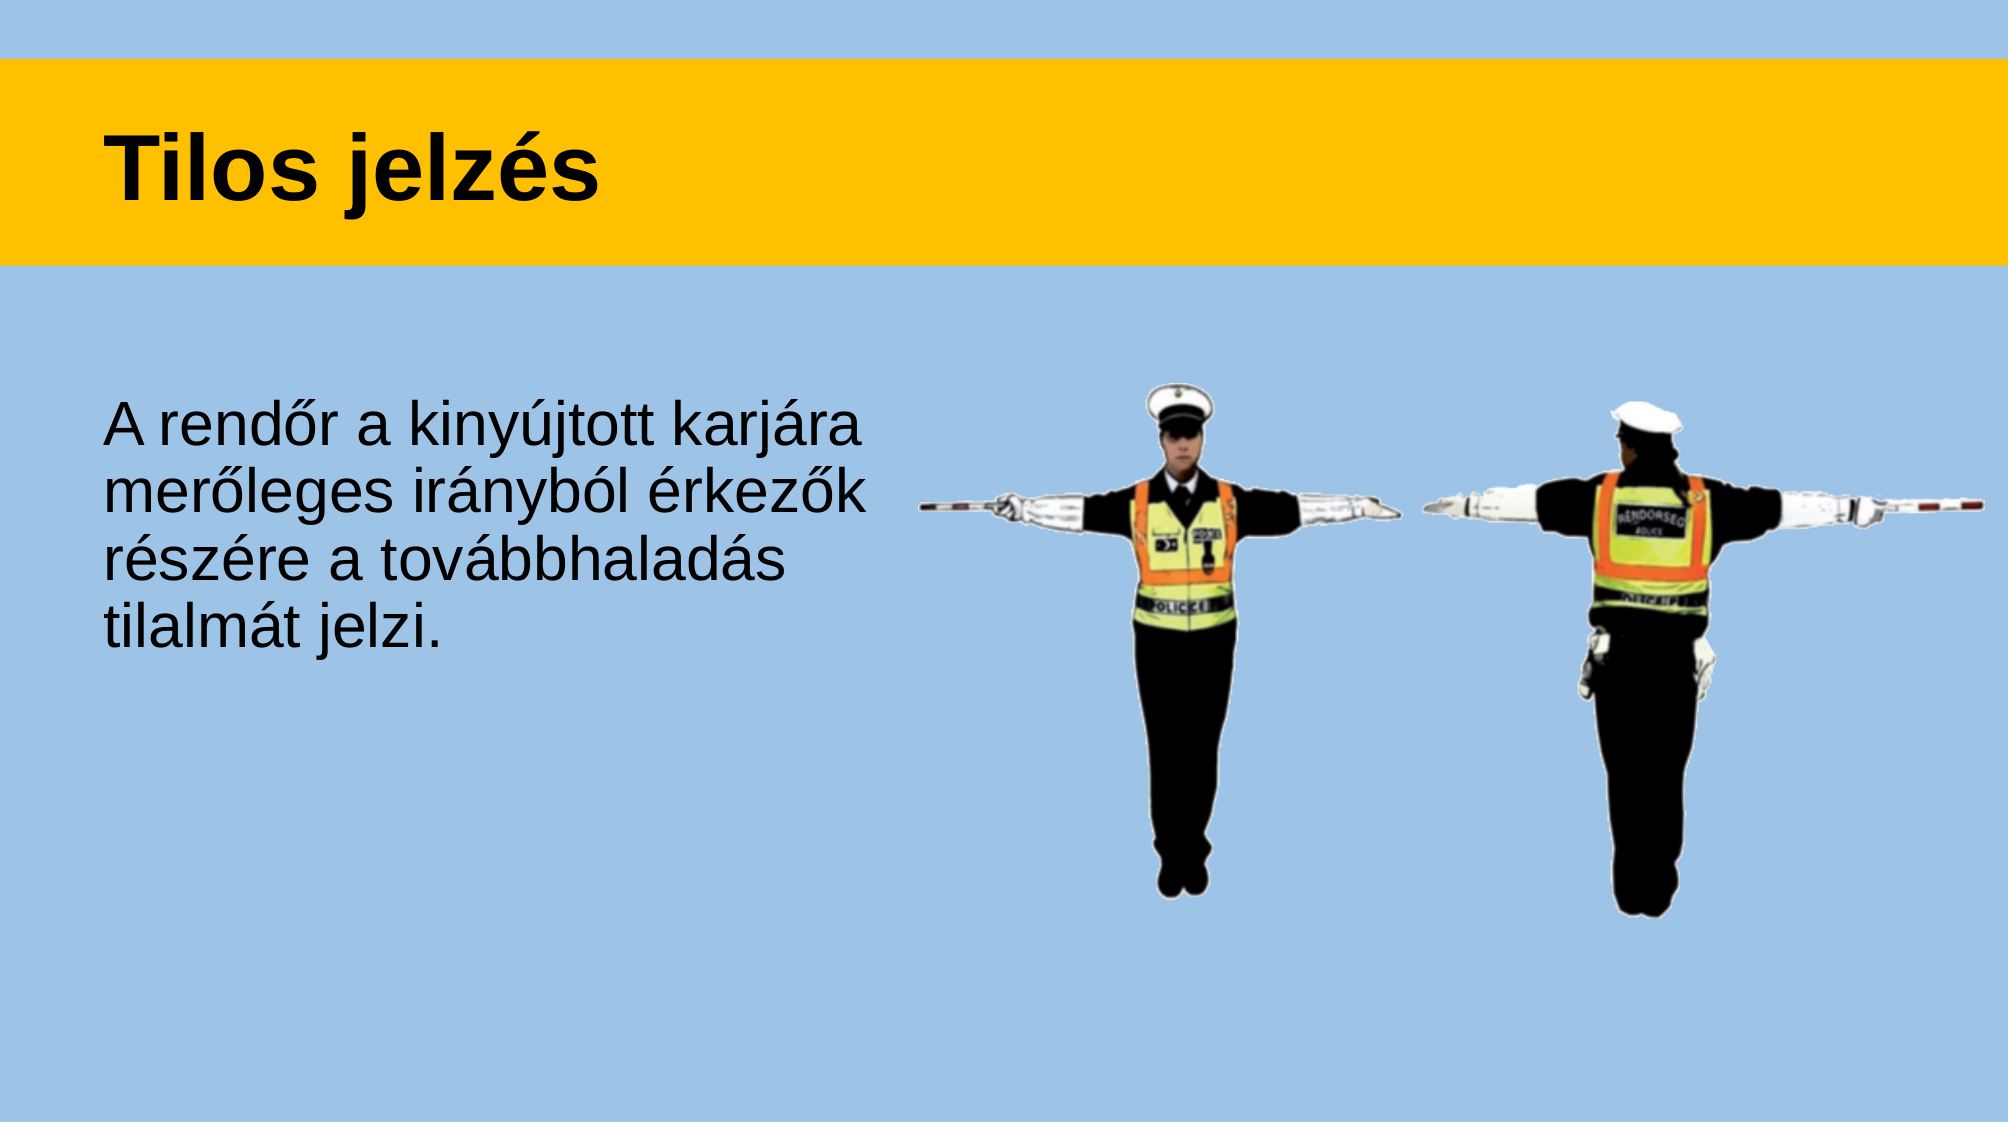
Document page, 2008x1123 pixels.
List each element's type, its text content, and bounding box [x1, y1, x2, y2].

title Tilos jelzés [0, 59, 2008, 266]
list A rendőr a kinyújtott karjára merőleges irányból érkezők részére a továbbhaladás tilalmát jelzi. [88, 383, 951, 967]
picture [918, 383, 1985, 919]
